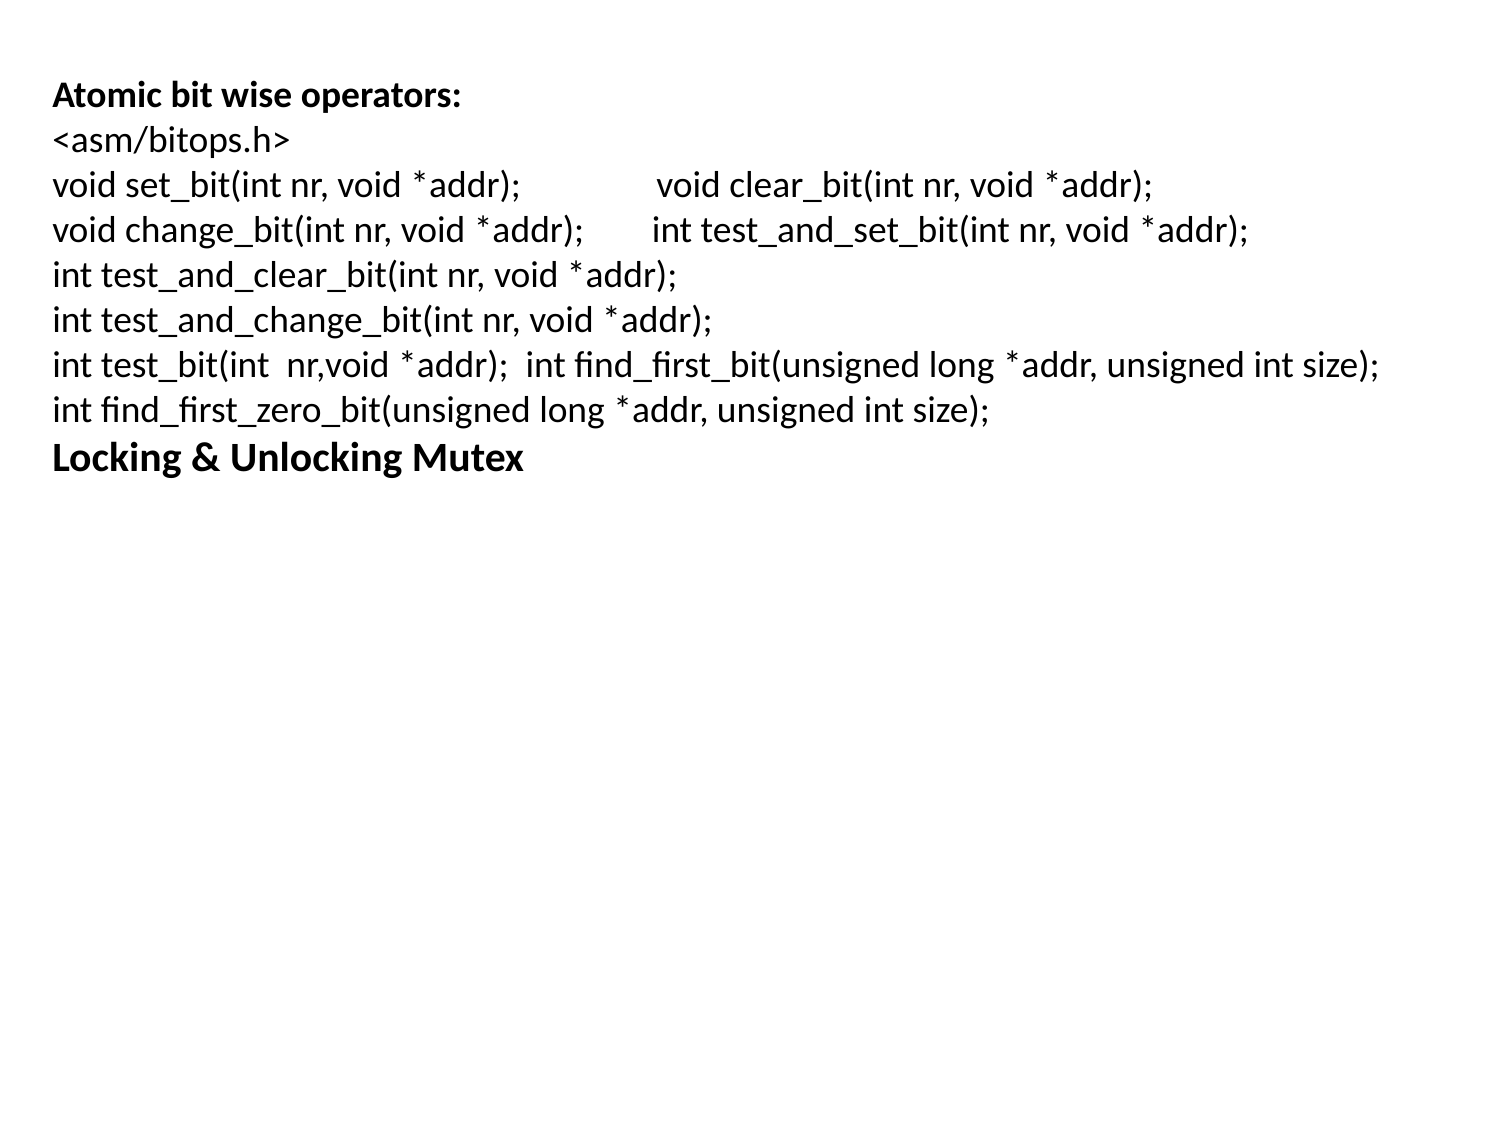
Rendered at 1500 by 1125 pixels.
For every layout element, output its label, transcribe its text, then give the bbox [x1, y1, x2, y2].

text_box Atomic bit wise operators: <asm/bitops.h> void set_bit(int nr, void *addr); void clear_bit(int nr, void *addr); void change_bit(int nr, void *addr); int test_and_set_bit(int nr, void *addr); int test_and_clear_bit(int nr, void *addr); int test_and_change_bit(int nr, void *addr); int test_bit(int nr,void *addr); int find_first_bit(unsigned long *addr, unsigned int size); int find_first_zero_bit(unsigned long *addr, unsigned int size); Locking & Unlocking Mutex [37, 62, 1450, 622]
